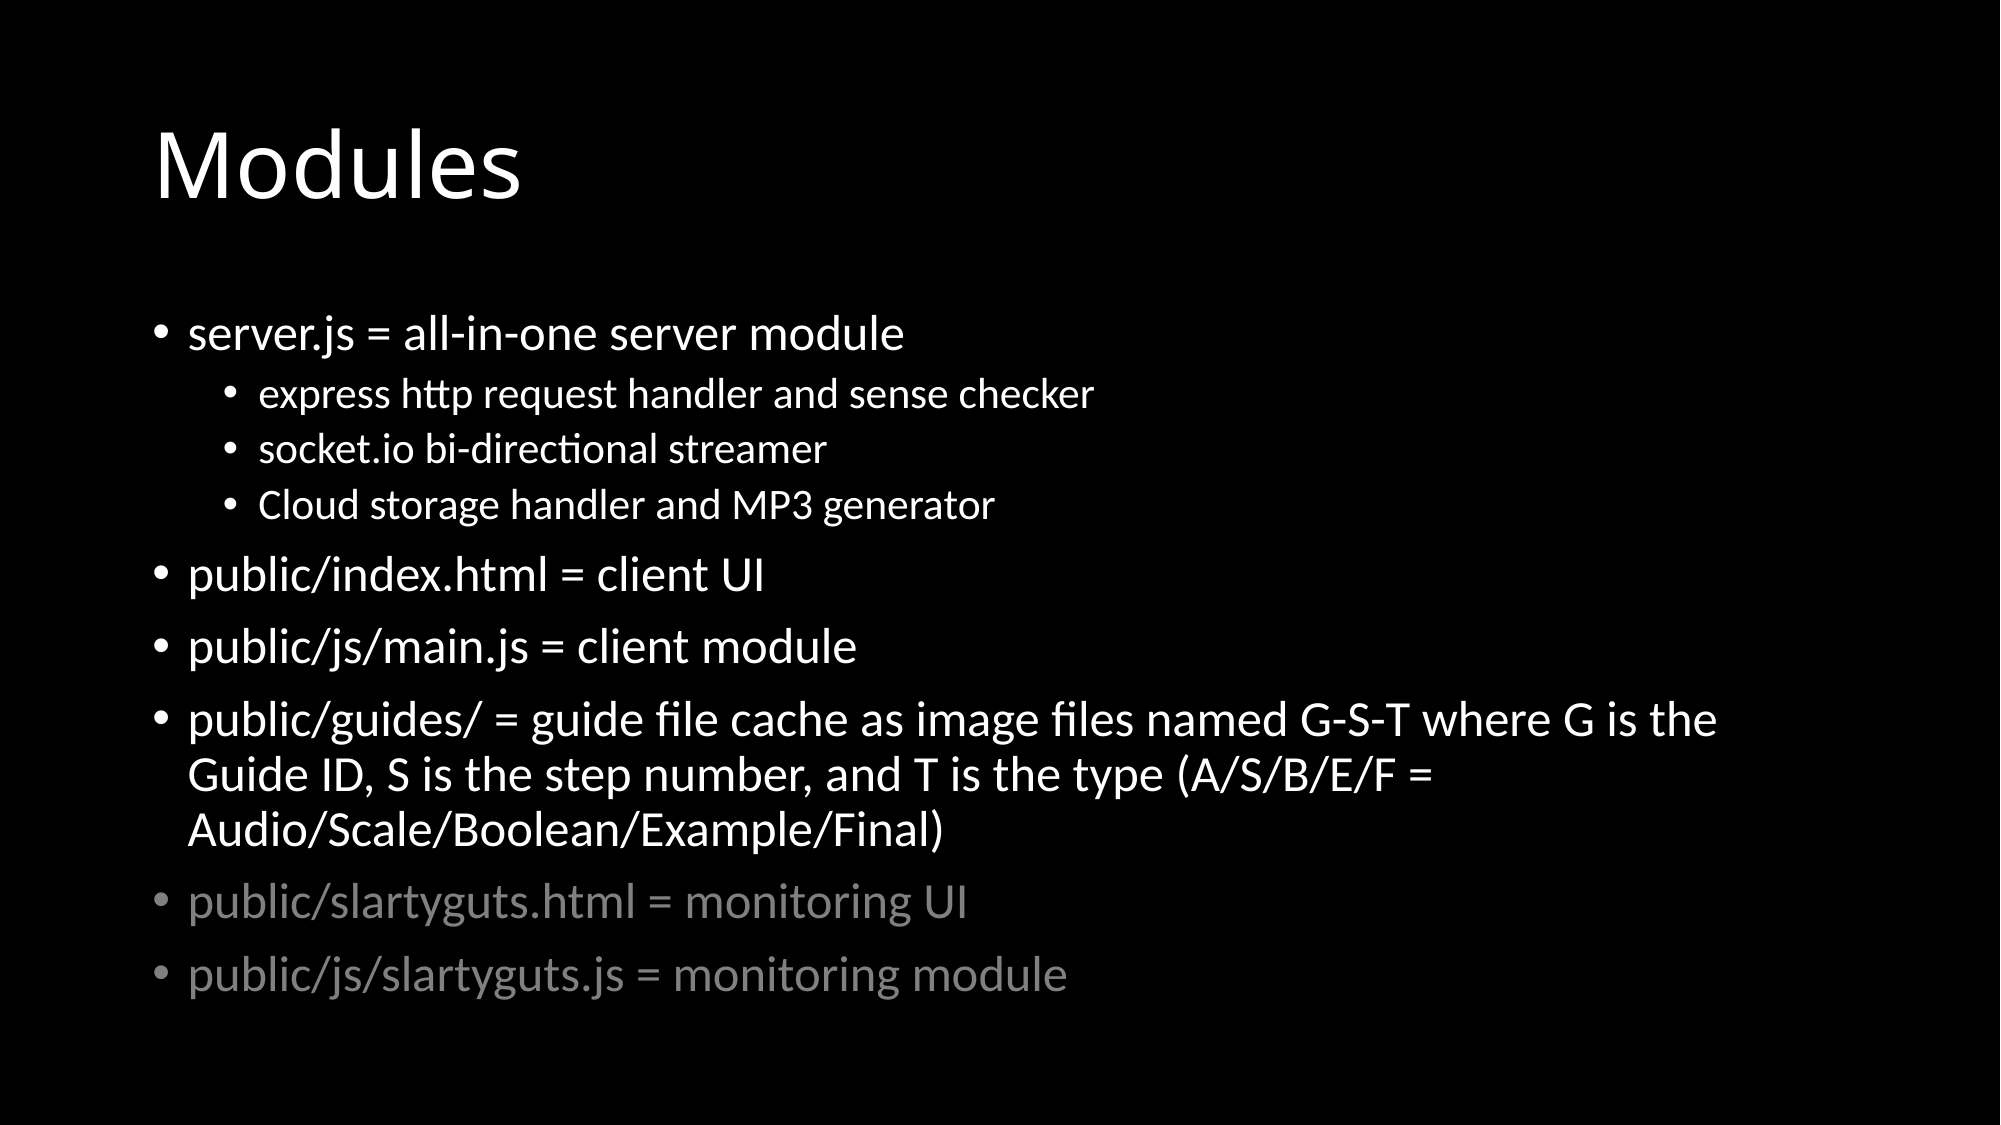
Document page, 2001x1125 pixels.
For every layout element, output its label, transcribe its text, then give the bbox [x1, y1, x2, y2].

list server.js = all-in-one server module express http request handler and sense checker socket.io bi-directional streamer Cloud storage handler and MP3 generator public/index.html = client UI public/js/main.js = client module public/guides/ = guide file cache as image files named G-S-T where G is the Guide ID, S is the step number, and T is the type (A/S/B/E/F = Audio/Scale/Boolean/Example/Final) public/slartyguts.html = monitoring UI public/js/slartyguts.js = monitoring module [137, 299, 1863, 1014]
title Modules [137, 59, 1863, 278]
